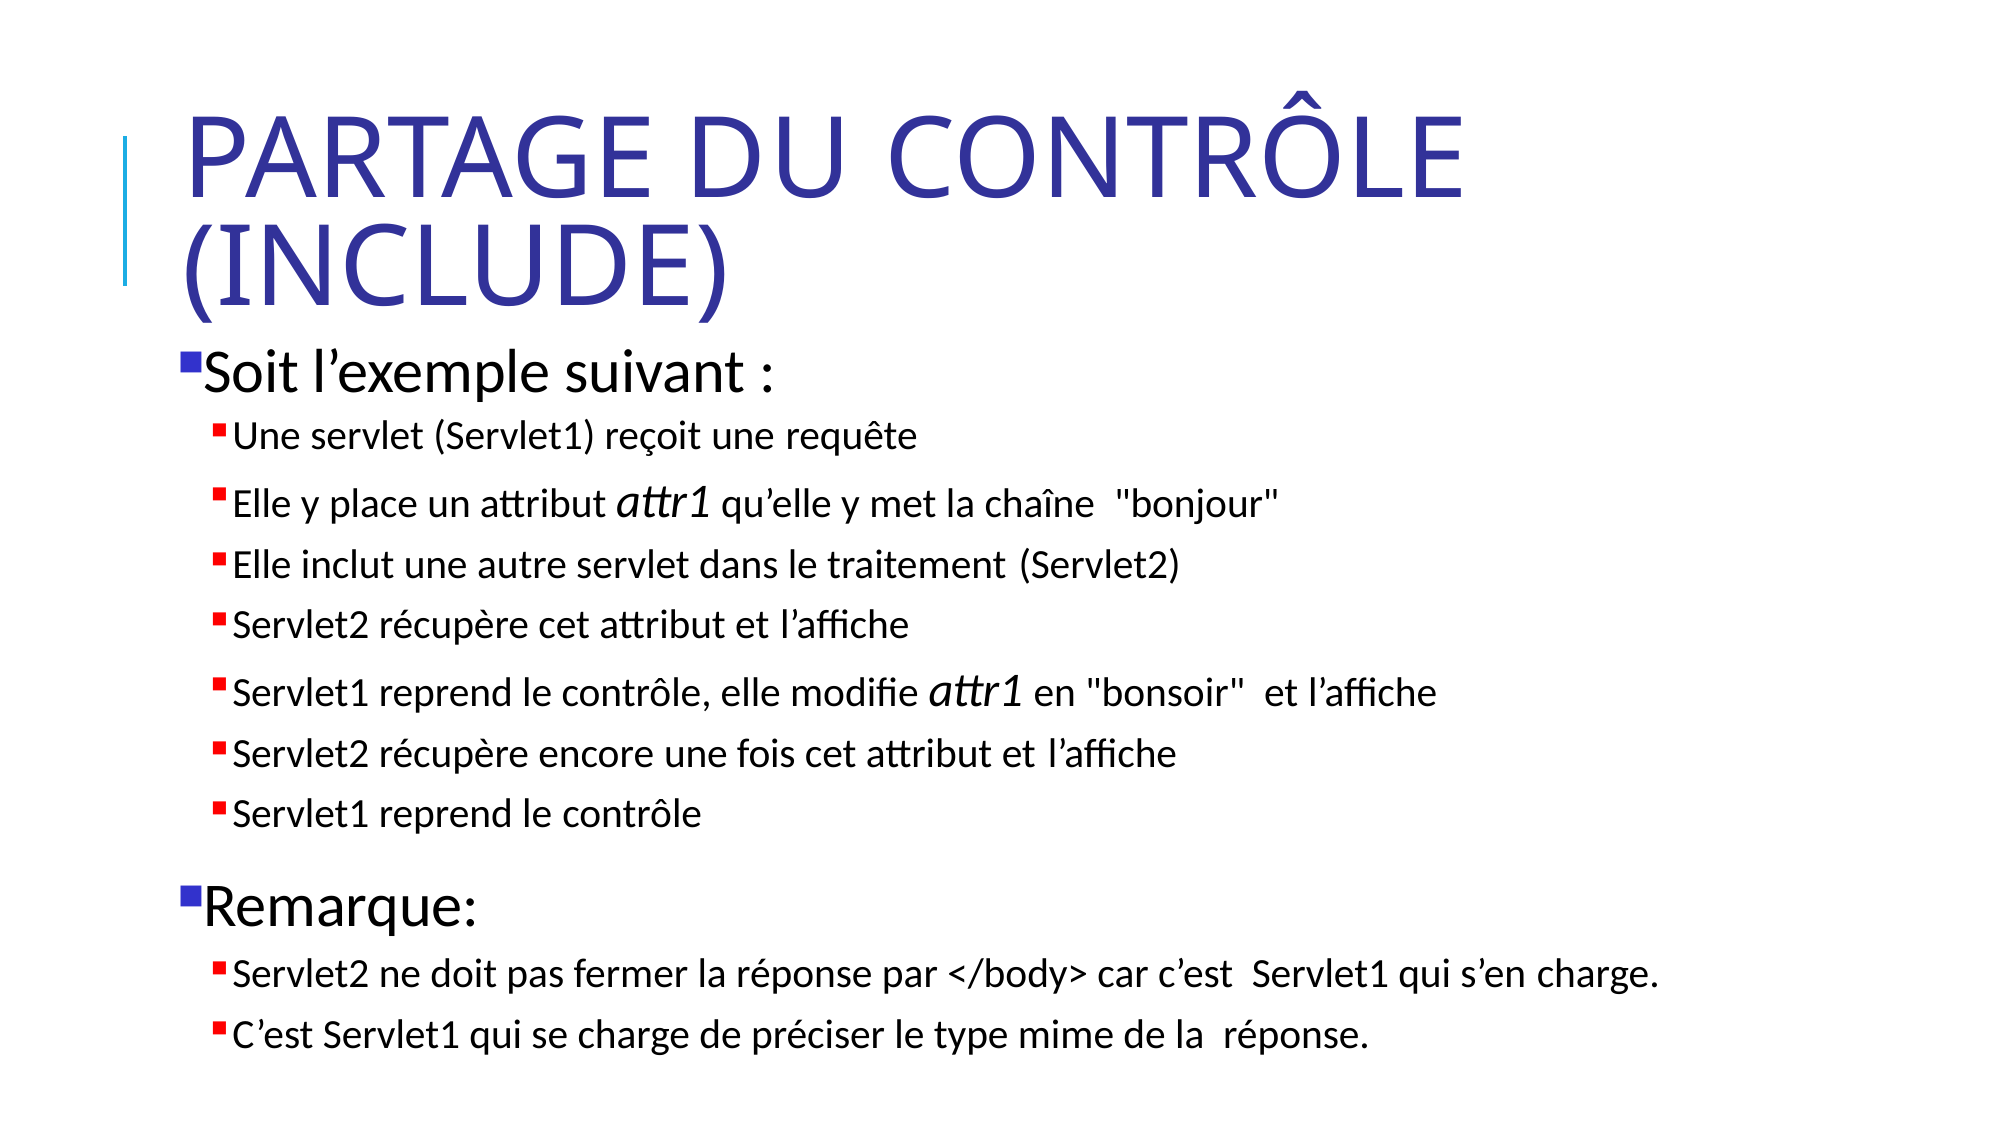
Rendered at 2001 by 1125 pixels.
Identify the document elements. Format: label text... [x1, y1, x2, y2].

title Partage du contrôle (include) [168, 96, 1763, 322]
list Soit l’exemple suivant : Une servlet (Servlet1) reçoit une requête Elle y place un attribut attr1 qu’elle y met la chaîne "bonjour" Elle inclut une autre servlet dans le traitement (Servlet2) Servlet2 récupère cet attribut et l’affiche Servlet1 reprend le contrôle, elle modifie attr1 en "bonsoir" et l’affiche Servlet2 récupère encore une fois cet attribut et l’affiche Servlet1 reprend le contrôle Remarque: Servlet2 ne doit pas fermer la réponse par </body> car c’est Servlet1 qui s’en charge. C’est Servlet1 qui se charge de préciser le type mime de la réponse. [168, 322, 1805, 1066]
